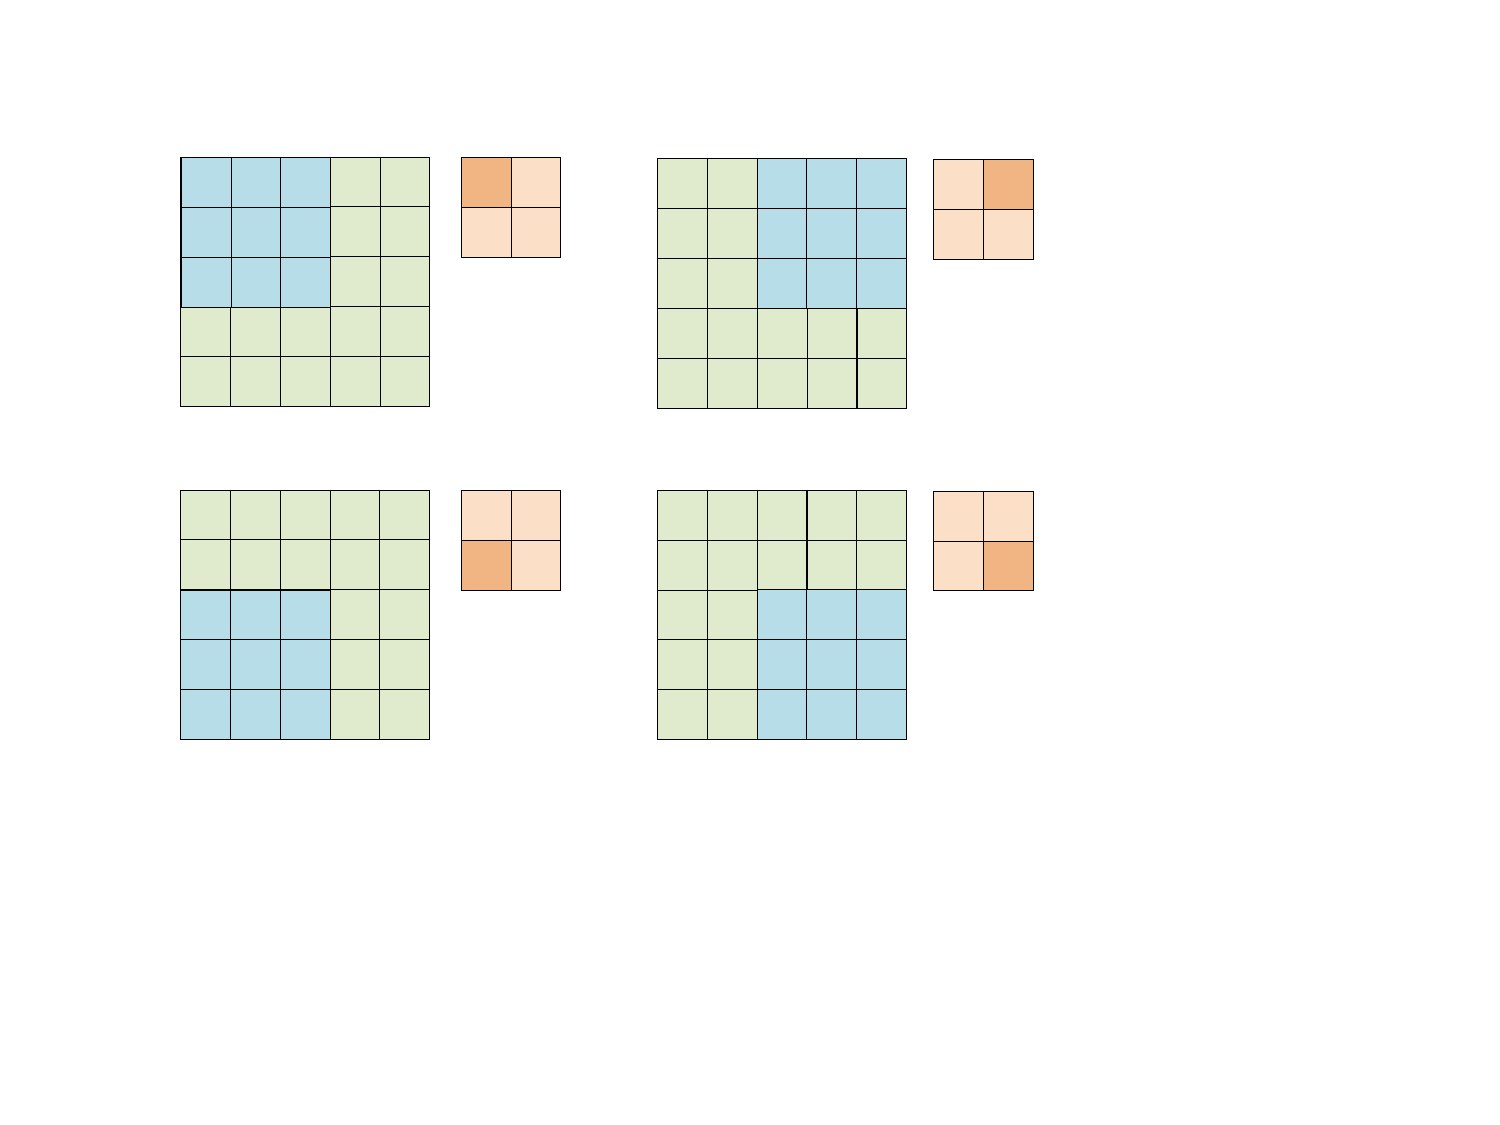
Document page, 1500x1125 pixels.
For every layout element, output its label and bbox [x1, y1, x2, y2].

text_box [657, 158, 908, 409]
text_box [756, 158, 907, 309]
text_box [180, 156, 431, 407]
text_box [933, 159, 1034, 260]
text_box [180, 489, 431, 740]
text_box [657, 490, 907, 740]
text_box [756, 589, 907, 740]
text_box [933, 490, 1034, 592]
text_box [461, 157, 562, 258]
text_box [180, 589, 331, 740]
text_box [461, 490, 562, 591]
text_box [180, 157, 331, 308]
